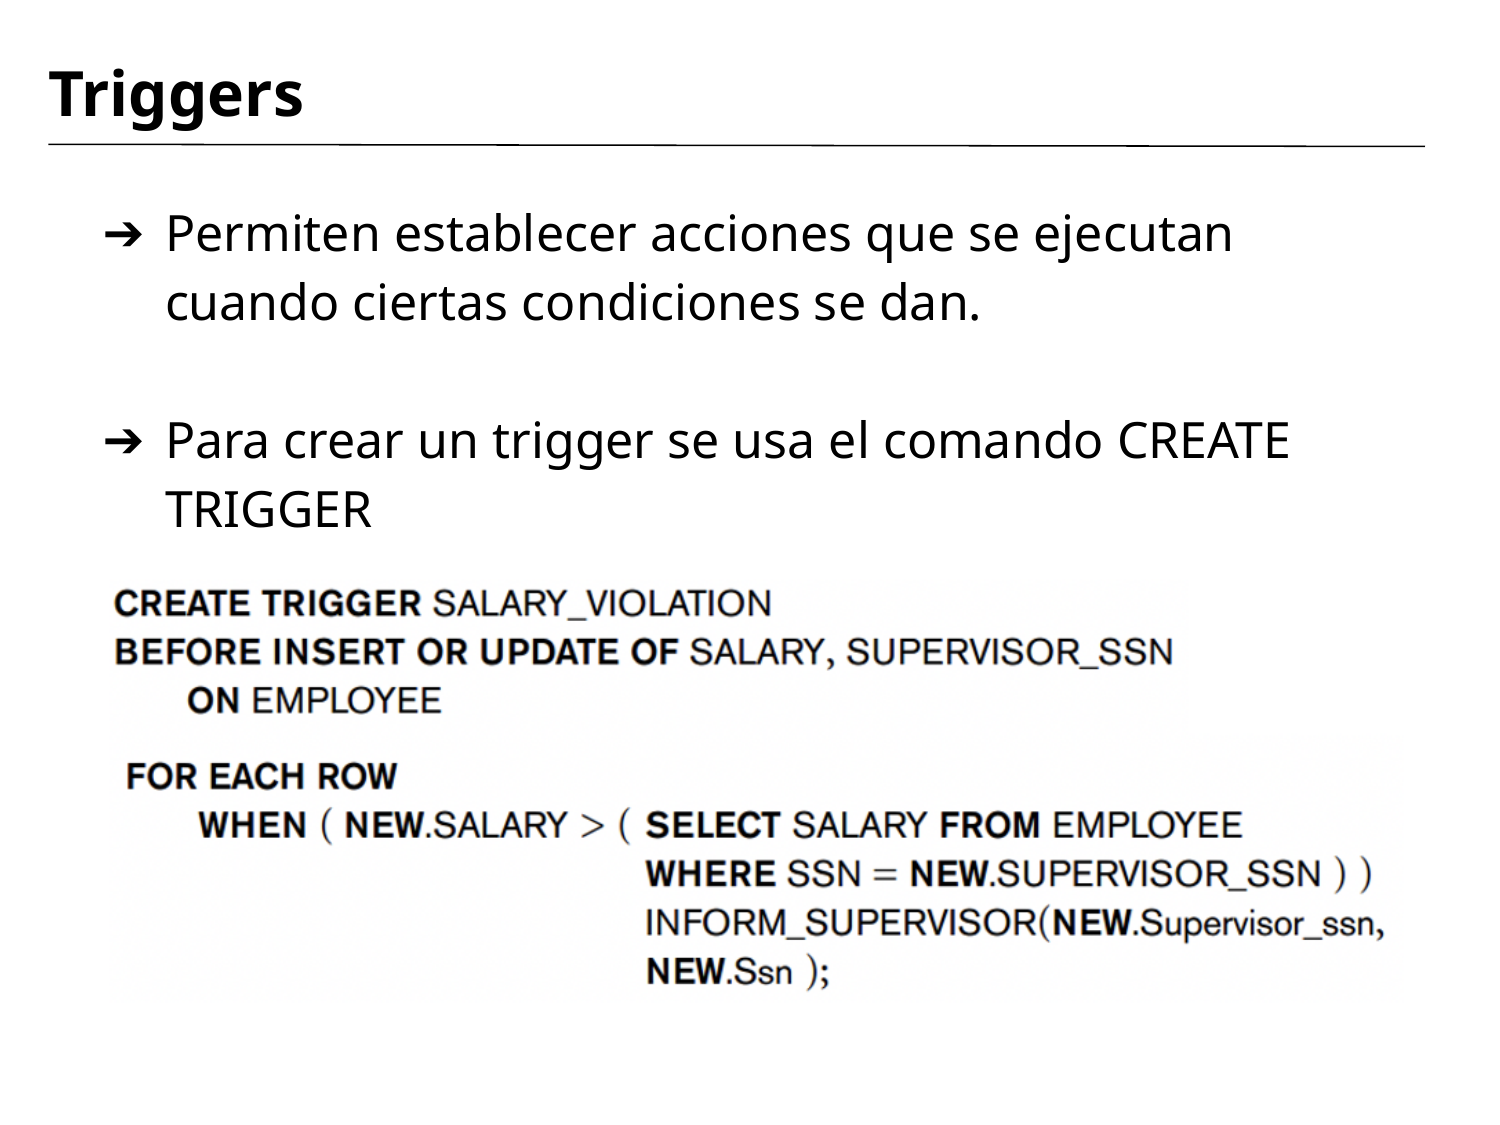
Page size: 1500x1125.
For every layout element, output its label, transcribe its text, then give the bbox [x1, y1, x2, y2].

title Triggers [33, 32, 1384, 145]
picture [96, 563, 1404, 1016]
list Permiten establecer acciones que se ejecutan cuando ciertas condiciones se dan. Para crear un trigger se usa el comando CREATE TRIGGER [75, 177, 1425, 488]
